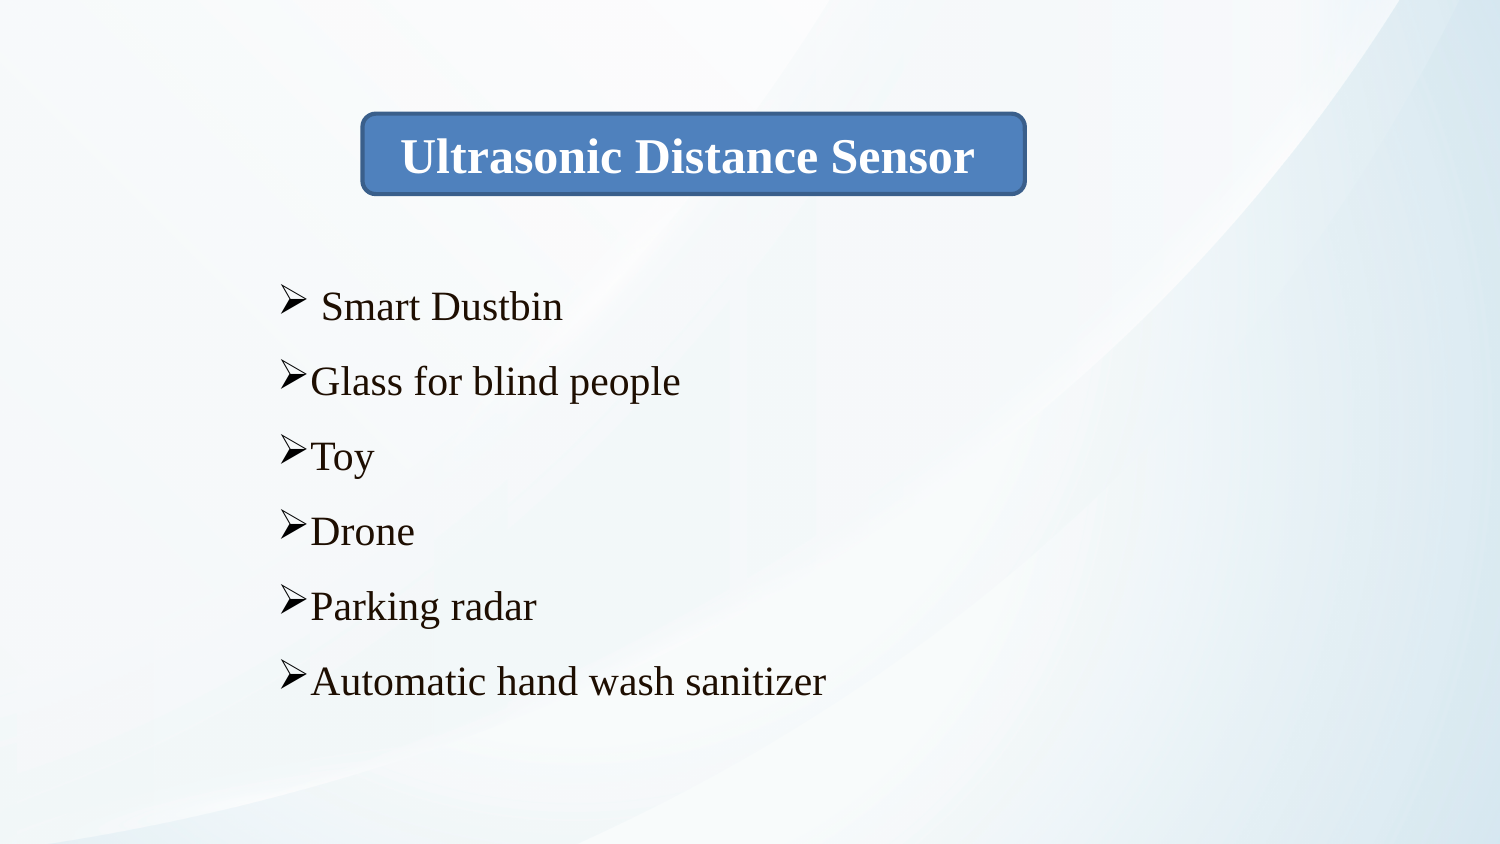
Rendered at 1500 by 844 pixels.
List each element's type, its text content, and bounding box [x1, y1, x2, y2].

text_box Ultrasonic Distance Sensor [360, 111, 1027, 197]
text_box Smart Dustbin Glass for blind people Toy Drone Parking radar Automatic hand wash sanitizer [262, 246, 1463, 712]
